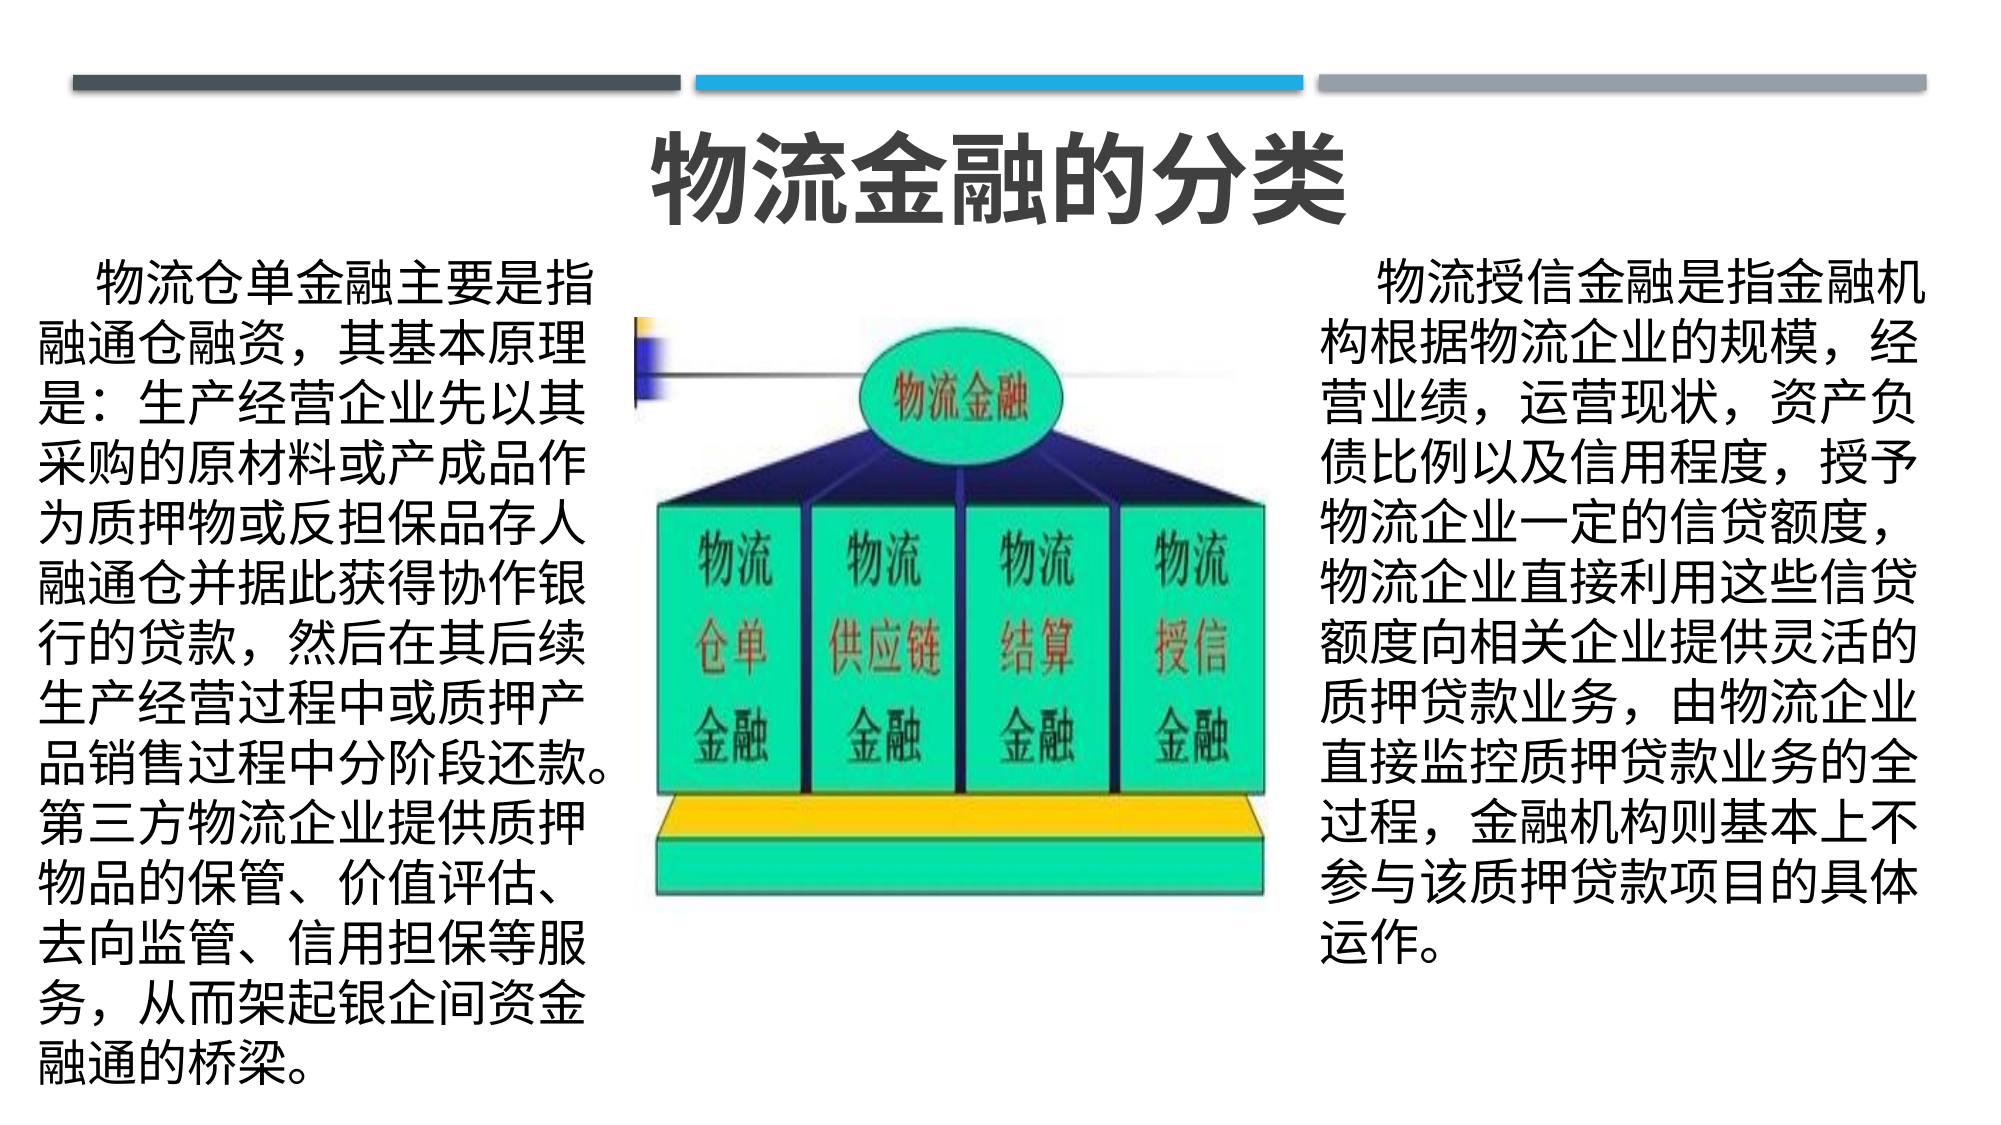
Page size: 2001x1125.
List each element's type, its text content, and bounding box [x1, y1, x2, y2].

title 物流金融的分类 [634, 49, 2000, 245]
text_box 物流仓单金融主要是指融通仓融资，其基本原理是：生产经营企业先以其采购的原材料或产成品作为质押物或反担保品存人融通仓并据此获得协作银行的贷款，然后在其后续生产经营过程中或质押产品销售过程中分阶段还款。第三方物流企业提供质押物品的保管、价值评估、去向监管、信用担保等服务，从而架起银企间资金融通的桥梁。 [23, 244, 635, 1100]
text_box 物流授信金融是指金融机构根据物流企业的规模，经营业绩，运营现状，资产负债比例以及信用程度，授予物流企业一定的信贷额度，物流企业直接利用这些信贷额度向相关企业提供灵活的质押贷款业务，由物流企业直接监控质押贷款业务的全过程，金融机构则基本上不参与该质押贷款项目的具体运作。 [1304, 243, 1959, 978]
picture [633, 317, 1290, 913]
